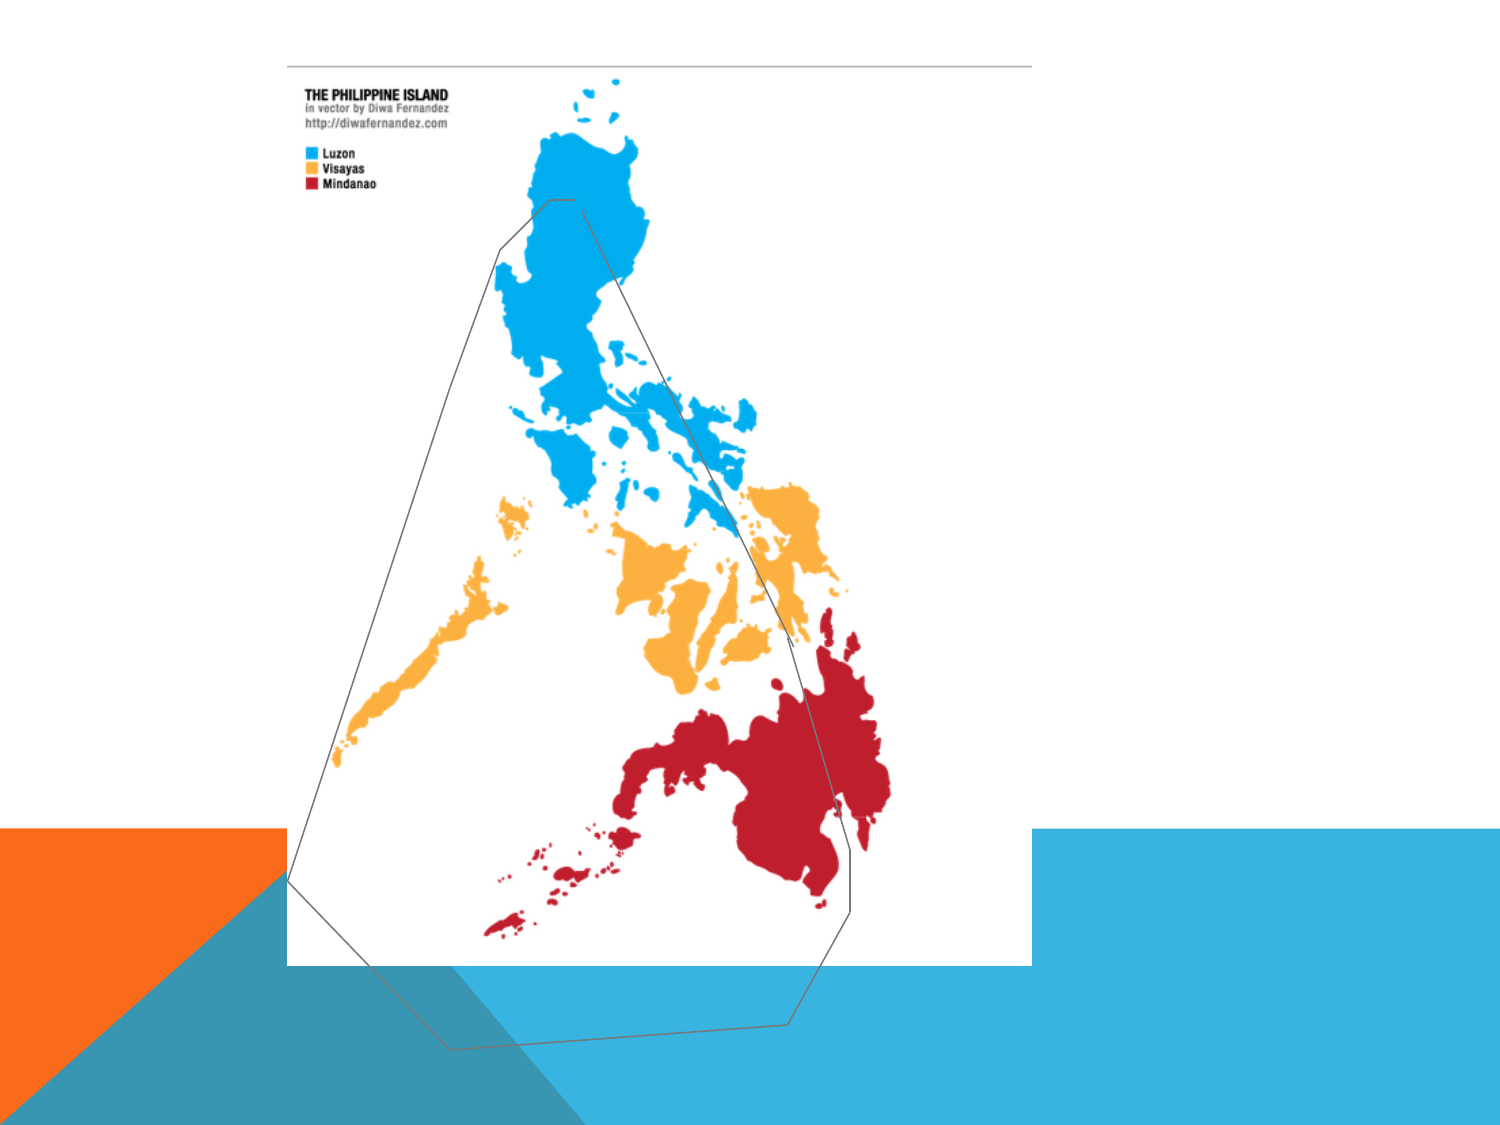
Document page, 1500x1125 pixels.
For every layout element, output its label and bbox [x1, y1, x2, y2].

list [287, 64, 1033, 966]
text_box [787, 637, 851, 851]
text_box [449, 249, 501, 388]
text_box [454, 1024, 788, 1051]
text_box [787, 912, 851, 1026]
text_box [580, 209, 794, 647]
text_box [287, 387, 451, 882]
text_box [499, 199, 551, 251]
text_box [287, 889, 451, 1051]
